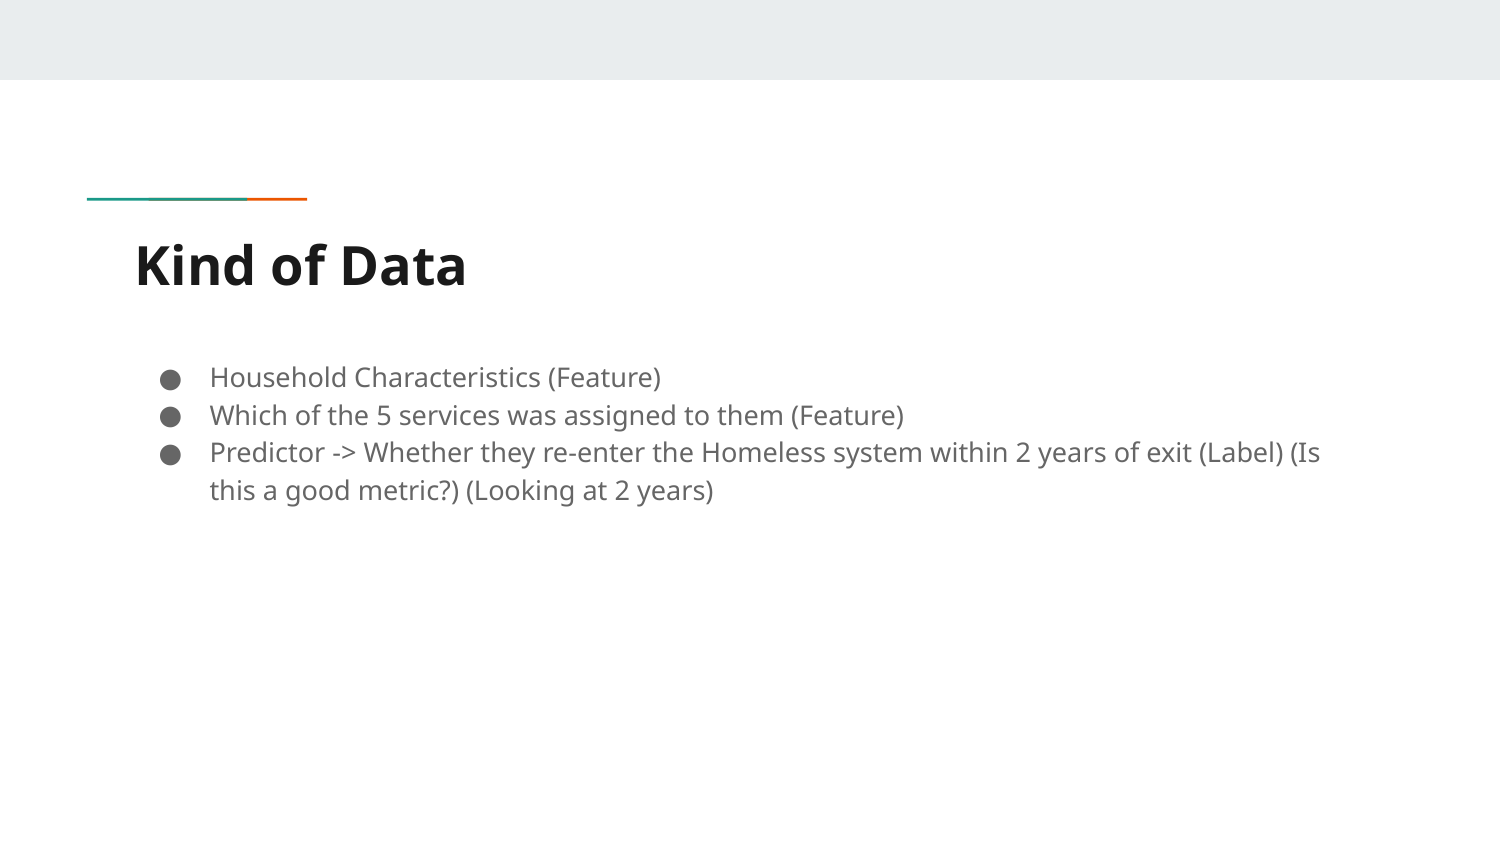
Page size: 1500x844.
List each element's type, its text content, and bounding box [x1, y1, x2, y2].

list Household Characteristics (Feature) Which of the 5 services was assigned to them (Feature) Predictor -> Whether they re-enter the Homeless system within 2 years of exit (Label) (Is this a good metric?) (Looking at 2 years) [119, 341, 1381, 712]
title Kind of Data [119, 216, 1381, 305]
